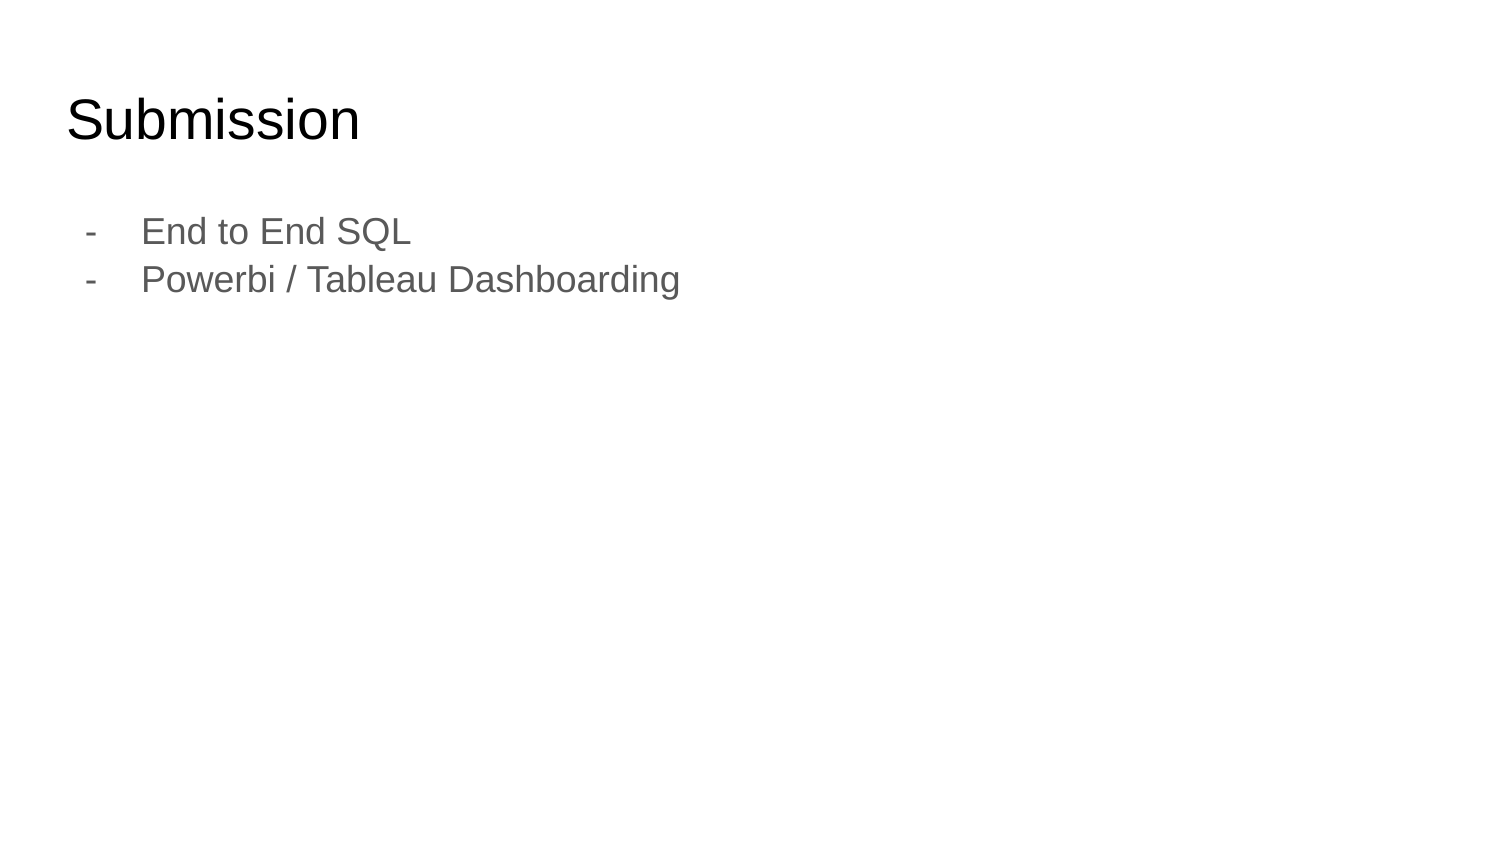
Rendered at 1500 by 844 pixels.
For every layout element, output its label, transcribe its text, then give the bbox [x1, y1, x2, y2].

list End to End SQL Powerbi / Tableau Dashboarding [51, 189, 1449, 750]
title Submission [51, 72, 1449, 167]
